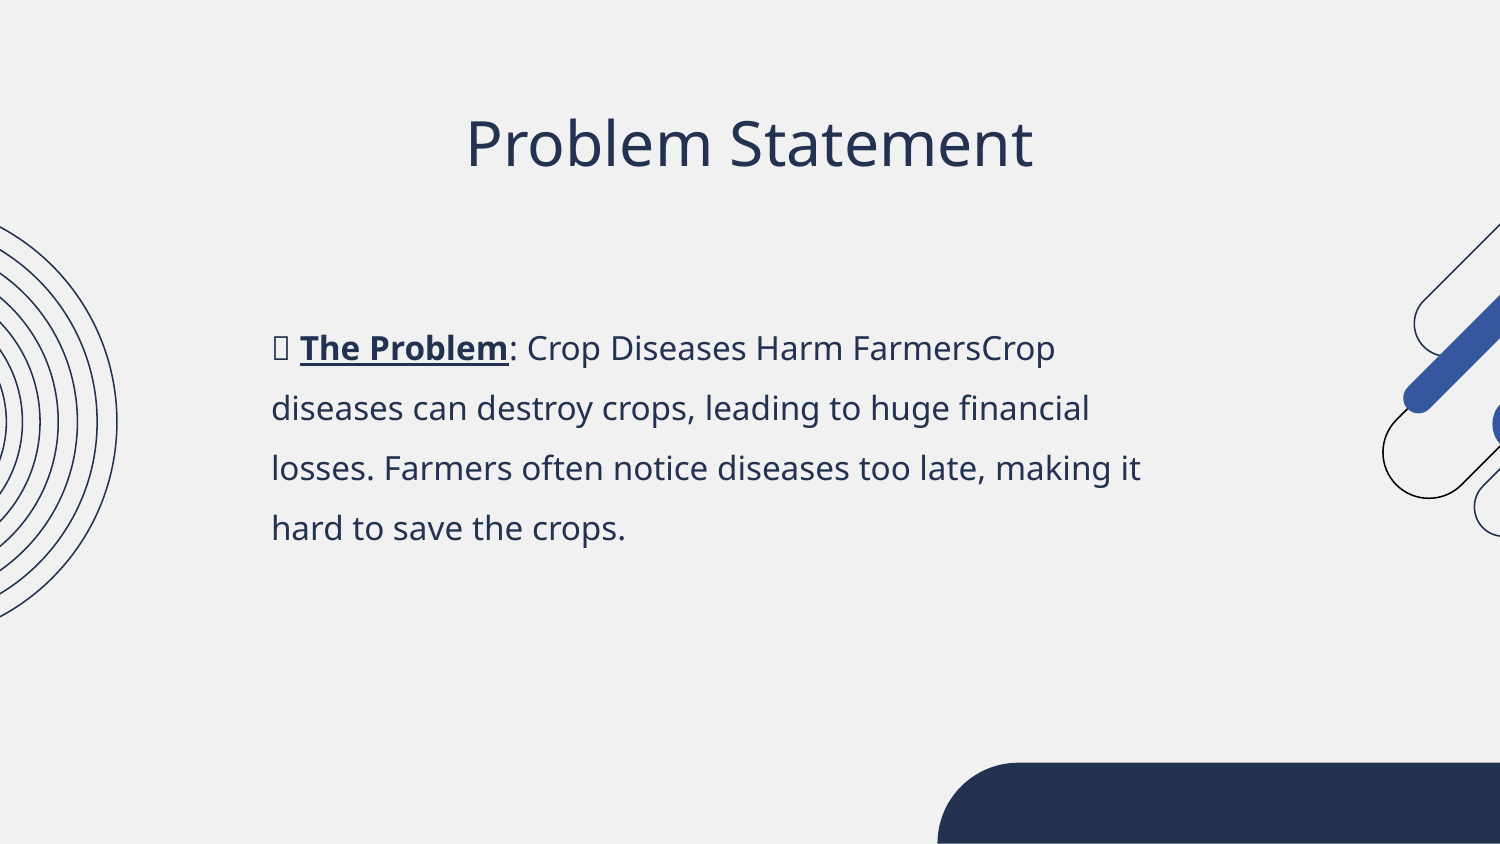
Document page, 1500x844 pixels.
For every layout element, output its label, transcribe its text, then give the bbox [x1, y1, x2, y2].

title Problem Statement [143, 88, 1357, 183]
subtitle 🚜 The Problem: Crop Diseases Harm FarmersCrop diseases can destroy crops, leading to huge financial losses. Farmers often notice diseases too late, making it hard to save the crops. [233, 292, 1174, 654]
